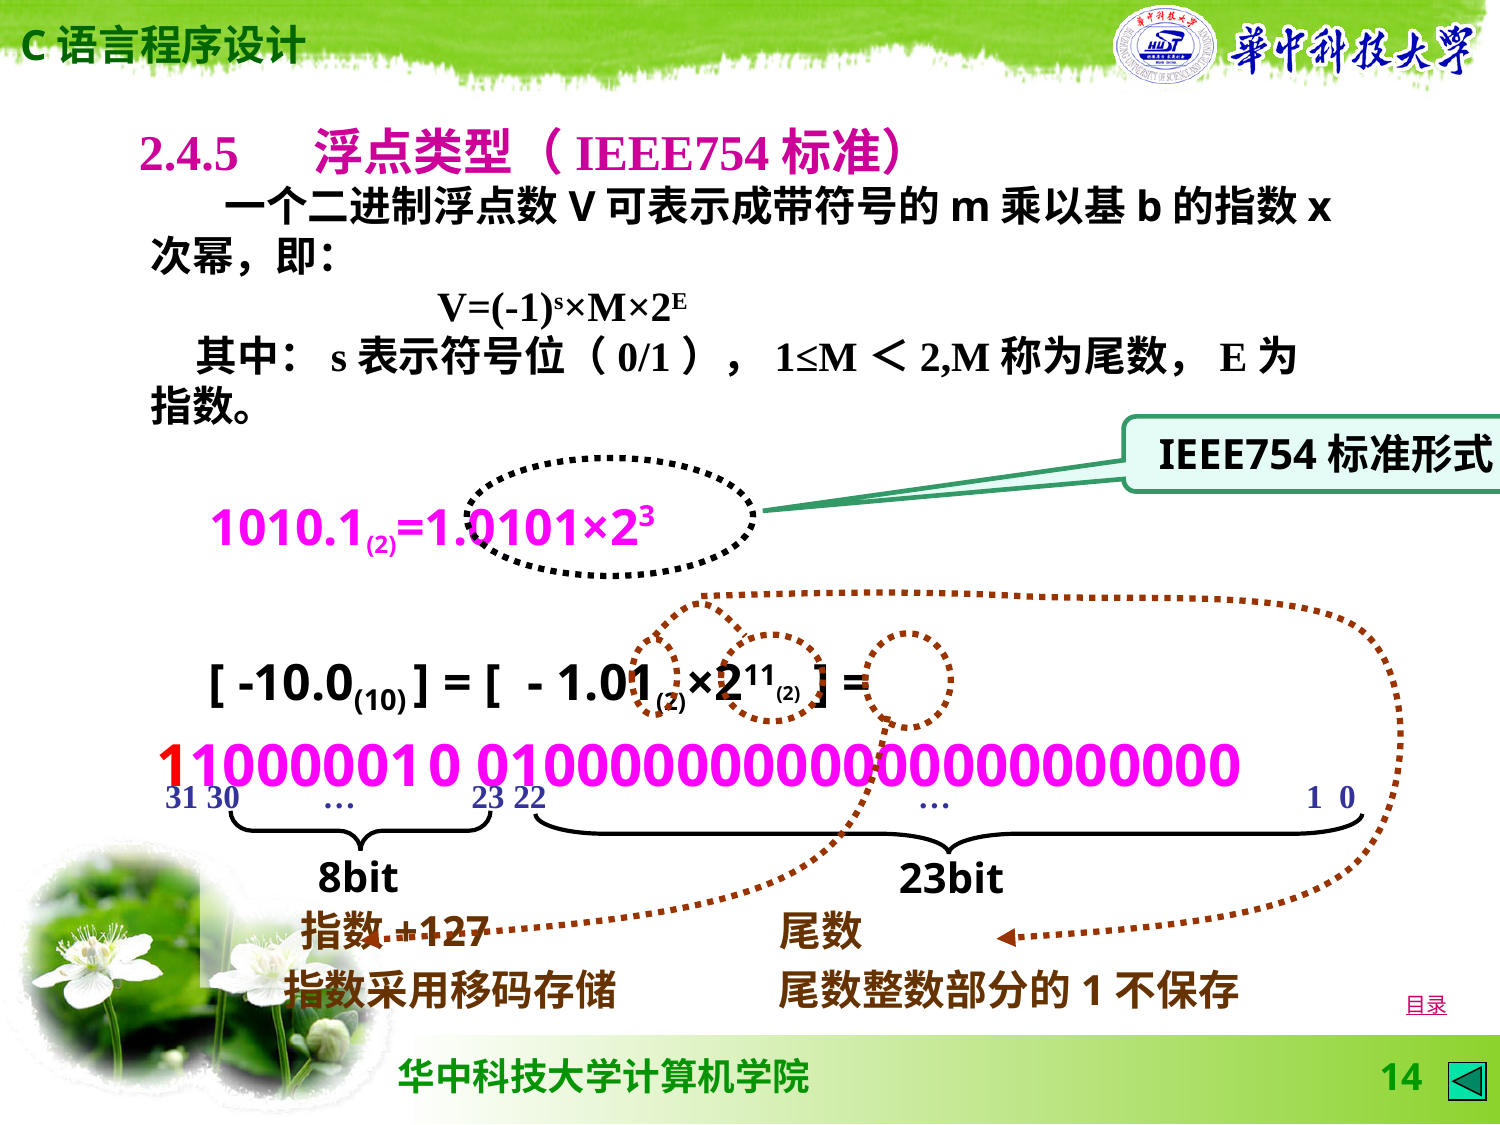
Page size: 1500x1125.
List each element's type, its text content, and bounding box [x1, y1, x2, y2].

text_box [1448, 1062, 1486, 1101]
text_box 2.4.5 浮点类型（IEEE754标准） [123, 113, 950, 189]
slide_number 14 [1124, 1041, 1438, 1112]
text_box 目录 [1391, 984, 1475, 1029]
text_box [631, 585, 1419, 940]
text_box 一个二进制浮点数V可表示成带符号的m乘以基b的指数x次幂，即： V=(-1)s×M×2E 其中：s表示符号位（0/1），1≤M＜2,M称为尾数，E为指数。 [135, 172, 1353, 438]
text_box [199, 810, 1436, 988]
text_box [359, 633, 627, 941]
picture [0, 828, 413, 1125]
picture [0, 0, 1500, 113]
text_box 31 30 … 23 22 … 1 0 [150, 774, 354, 835]
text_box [466, 416, 1500, 577]
text_box [ -10.0(10) ] = [ - 1.01(2)×211(2) ] = 11000001 0 01000000000000000000000 [115, 650, 354, 777]
text_box 1010.1(2)=1.0101×23 [194, 487, 461, 566]
